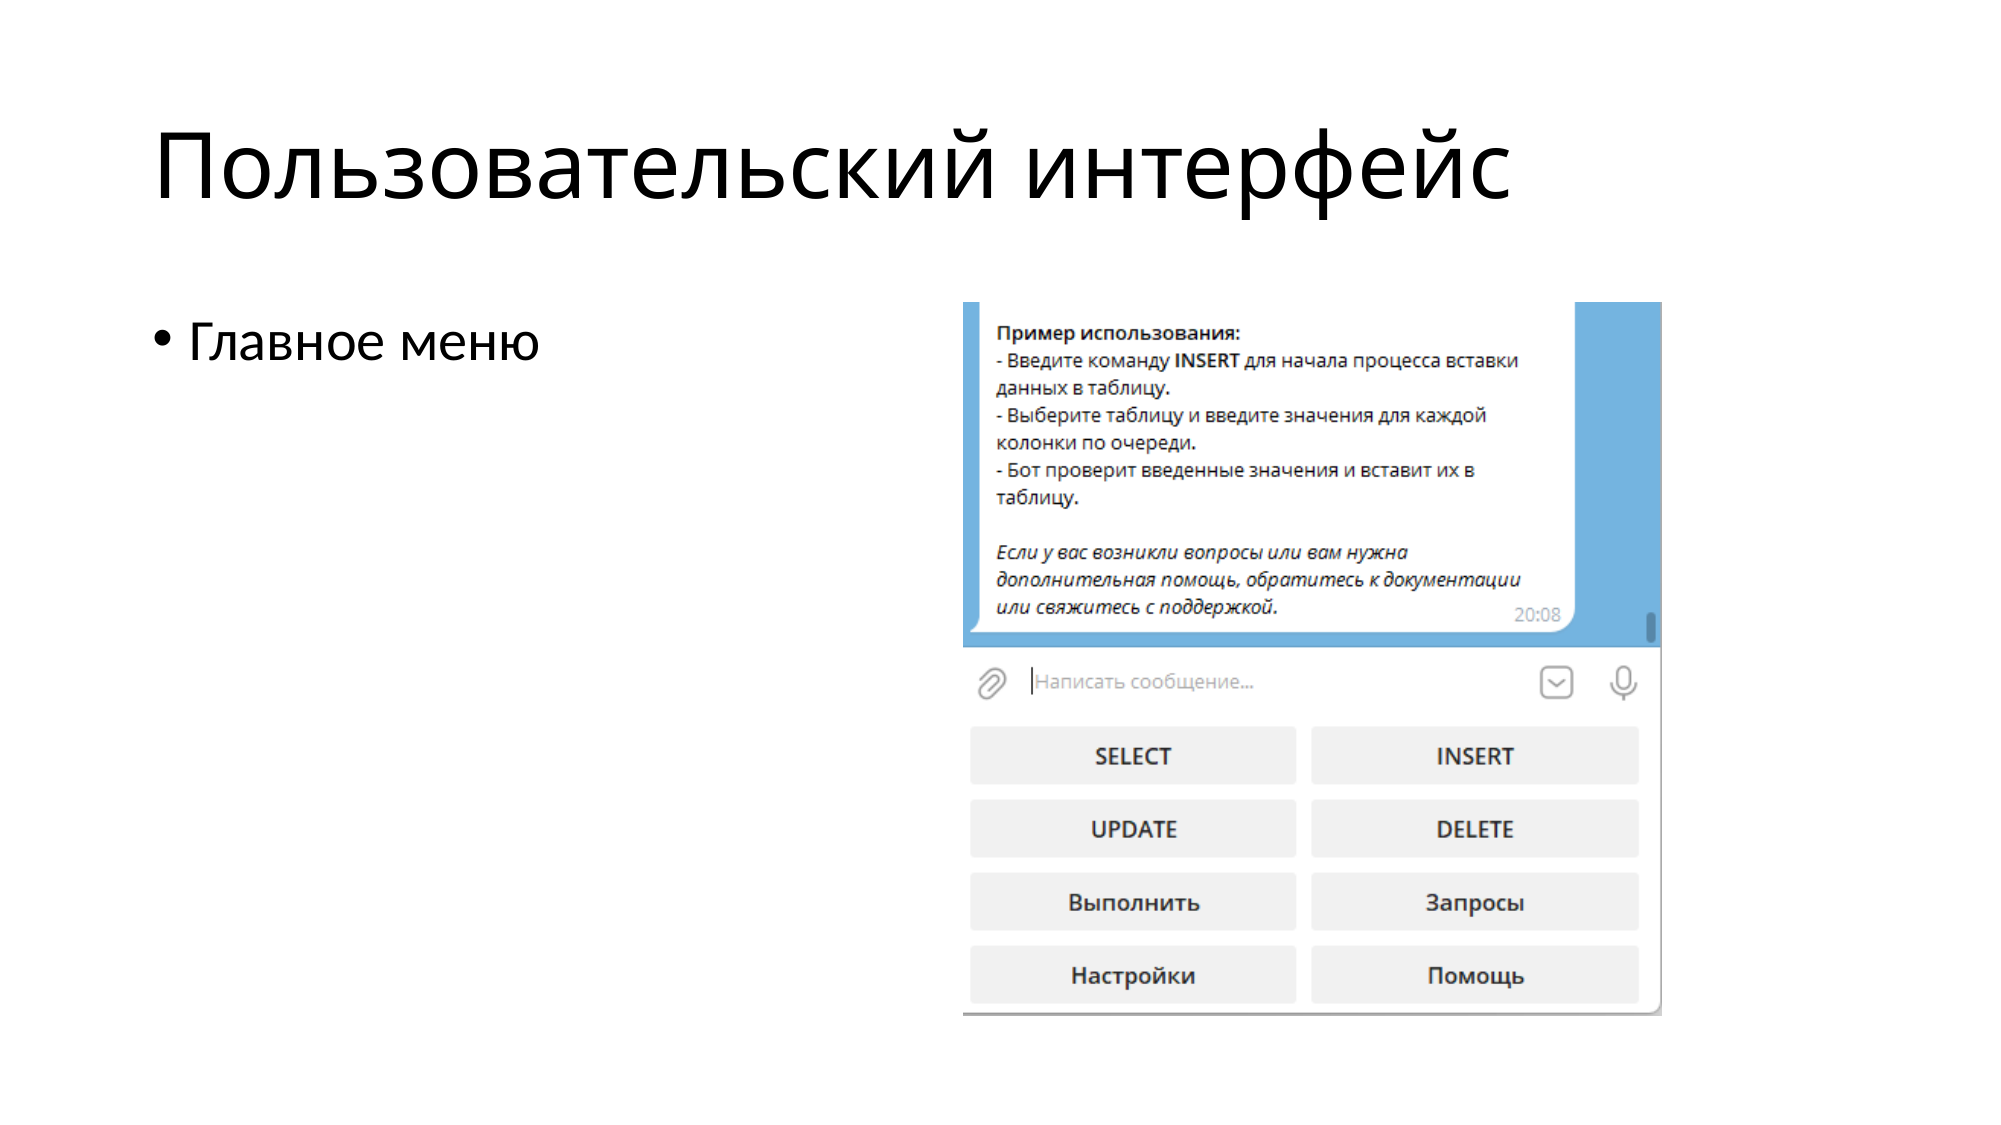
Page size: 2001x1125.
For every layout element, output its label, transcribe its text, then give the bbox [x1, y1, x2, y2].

list Главное меню [137, 302, 963, 1017]
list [963, 302, 1662, 1017]
title Пользовательский интерфейс [137, 59, 1863, 278]
